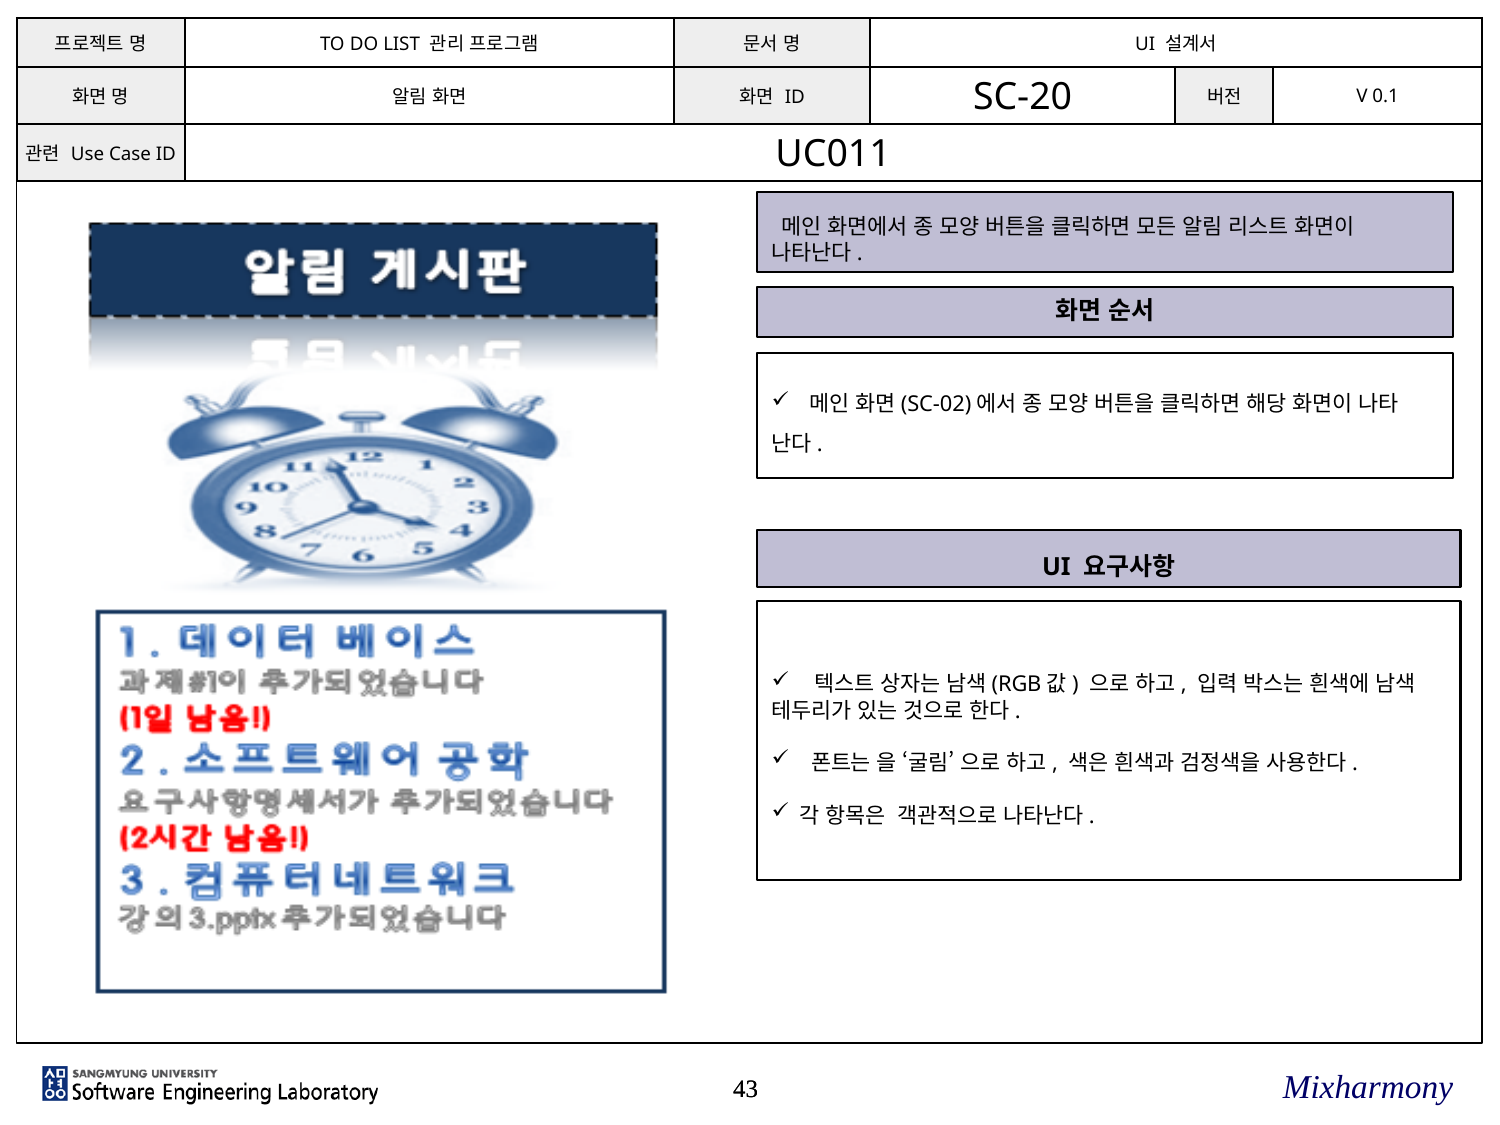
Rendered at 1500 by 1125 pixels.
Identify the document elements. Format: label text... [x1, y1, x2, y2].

text_box 메인 화면에서 종 모양 버튼을 클릭하면 모든 알림 리스트 화면이 나타난다. [756, 192, 1454, 273]
table_cell UC011 [186, 125, 1481, 180]
footer Mixharmony [994, 1060, 1454, 1110]
table_cell 화면 ID [675, 68, 869, 123]
table_header 프로젝트 명 [18, 19, 184, 66]
picture [42, 1066, 382, 1106]
table_cell 관련 Use Case ID [18, 125, 184, 180]
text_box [756, 529, 1461, 881]
table_header 문서 명 [675, 19, 869, 66]
table_cell 화면 명 [18, 68, 184, 123]
table_header TO DO LIST 관리 프로그램 [186, 19, 673, 66]
table_cell 알림 화면 [186, 68, 673, 123]
table_cell 버전 [1176, 68, 1272, 123]
table_header UI 설계서 [871, 19, 1481, 66]
table_cell SC-20 [871, 68, 1174, 123]
table_cell V 0.1 [1274, 68, 1481, 123]
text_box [756, 286, 1454, 479]
picture [61, 206, 674, 997]
